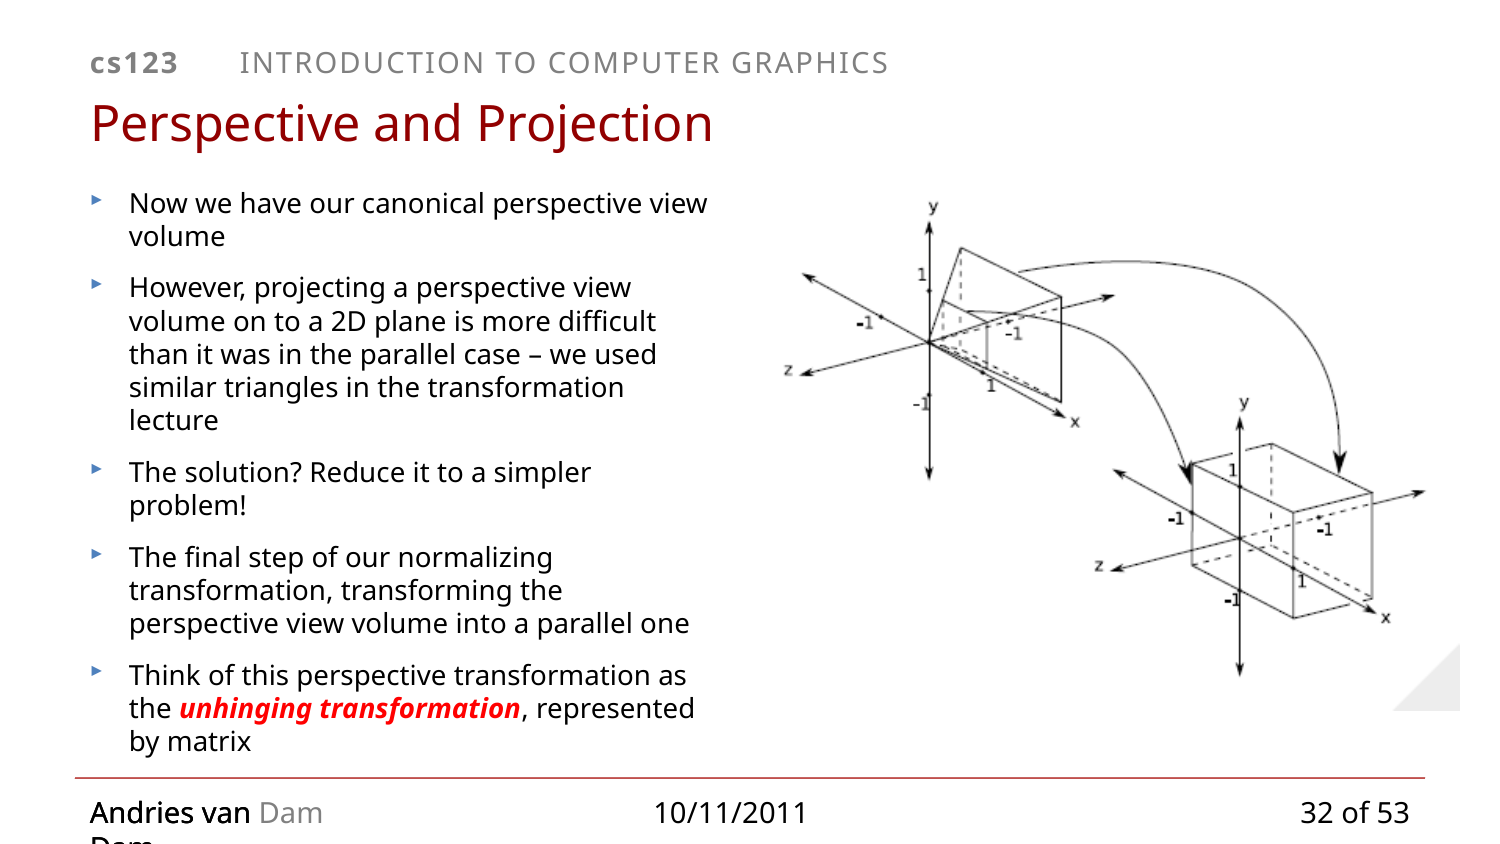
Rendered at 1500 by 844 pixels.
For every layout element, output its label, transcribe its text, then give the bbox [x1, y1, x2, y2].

picture [757, 184, 1460, 712]
slide_number 32 of 53 [1224, 787, 1425, 827]
title Perspective and Projection [75, 84, 1425, 160]
